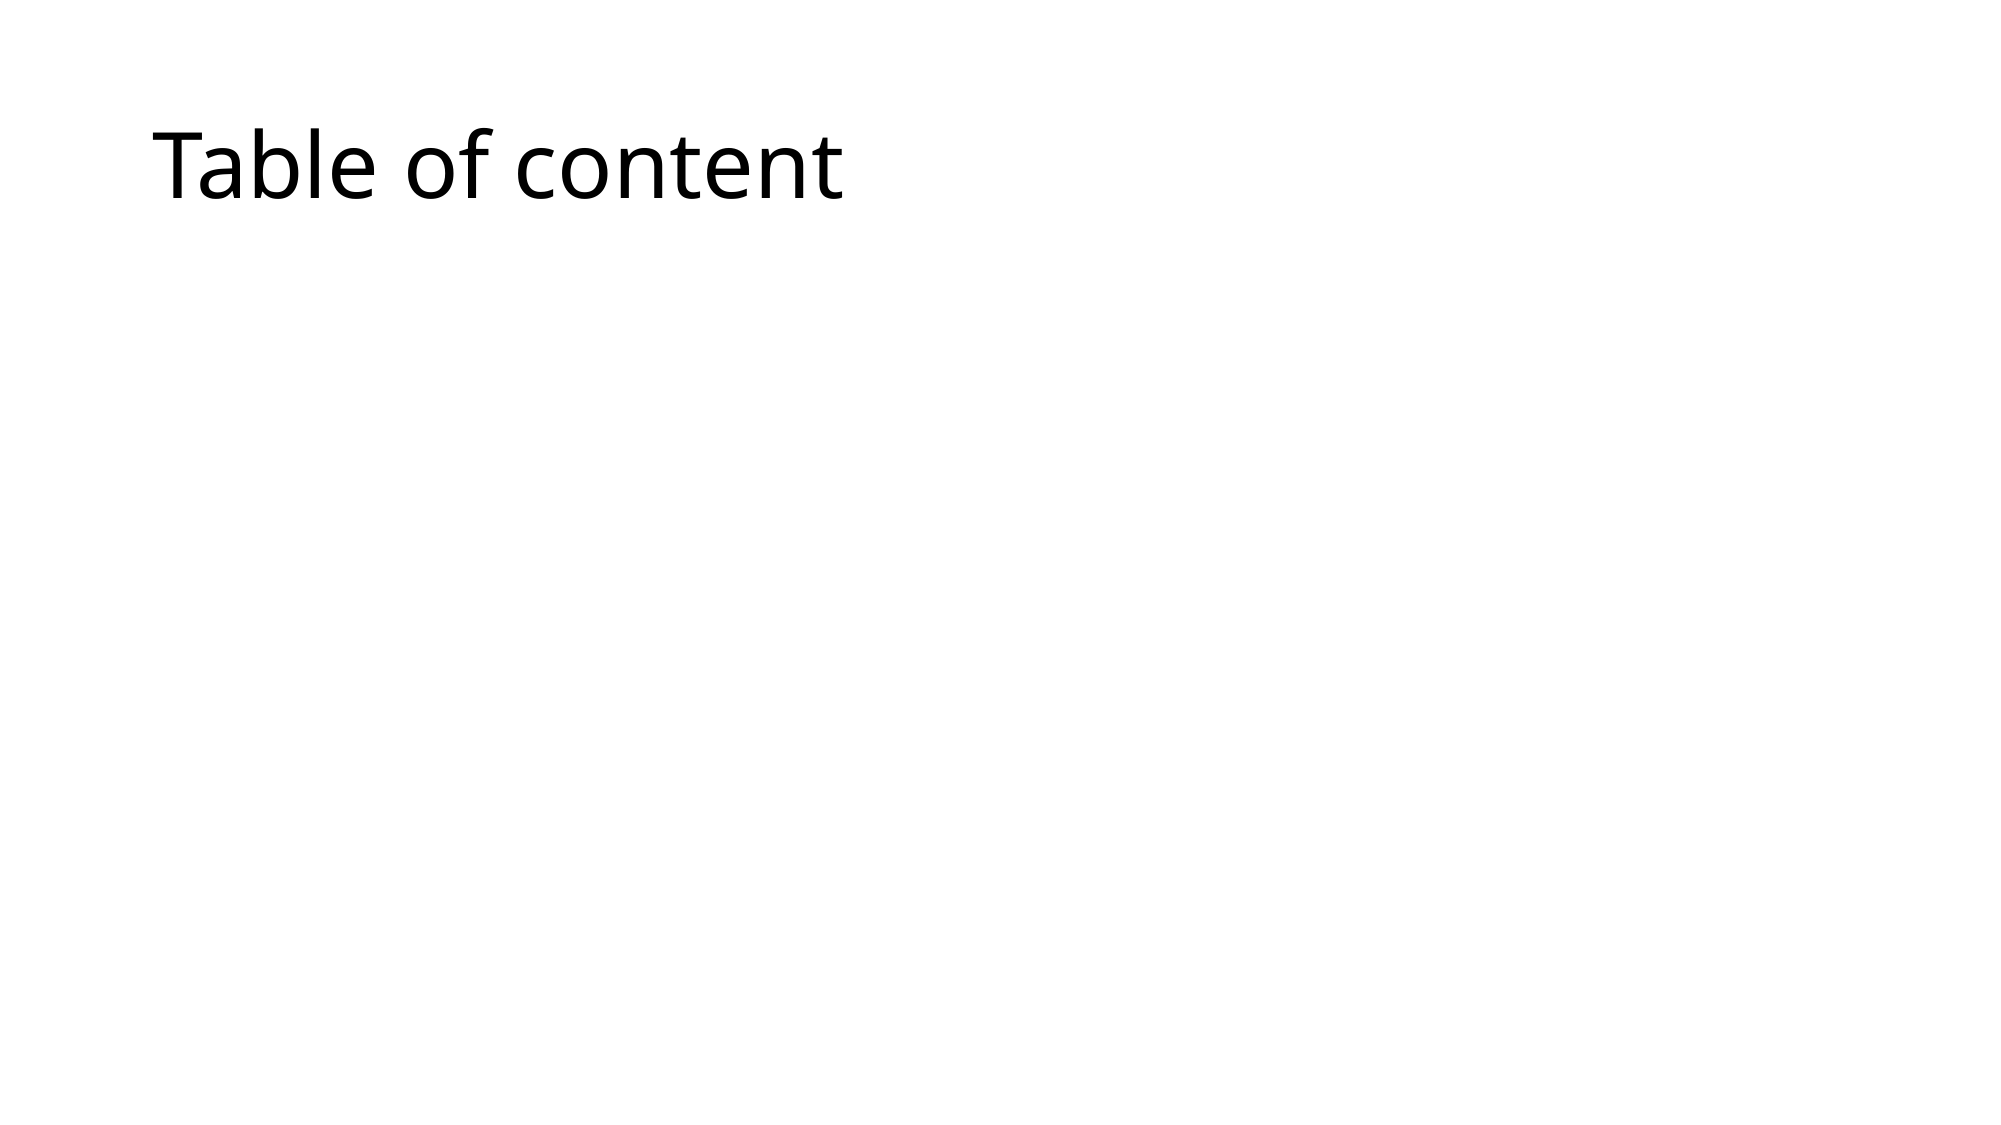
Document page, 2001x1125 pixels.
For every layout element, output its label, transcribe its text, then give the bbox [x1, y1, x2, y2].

title Table of content [137, 59, 1863, 278]
